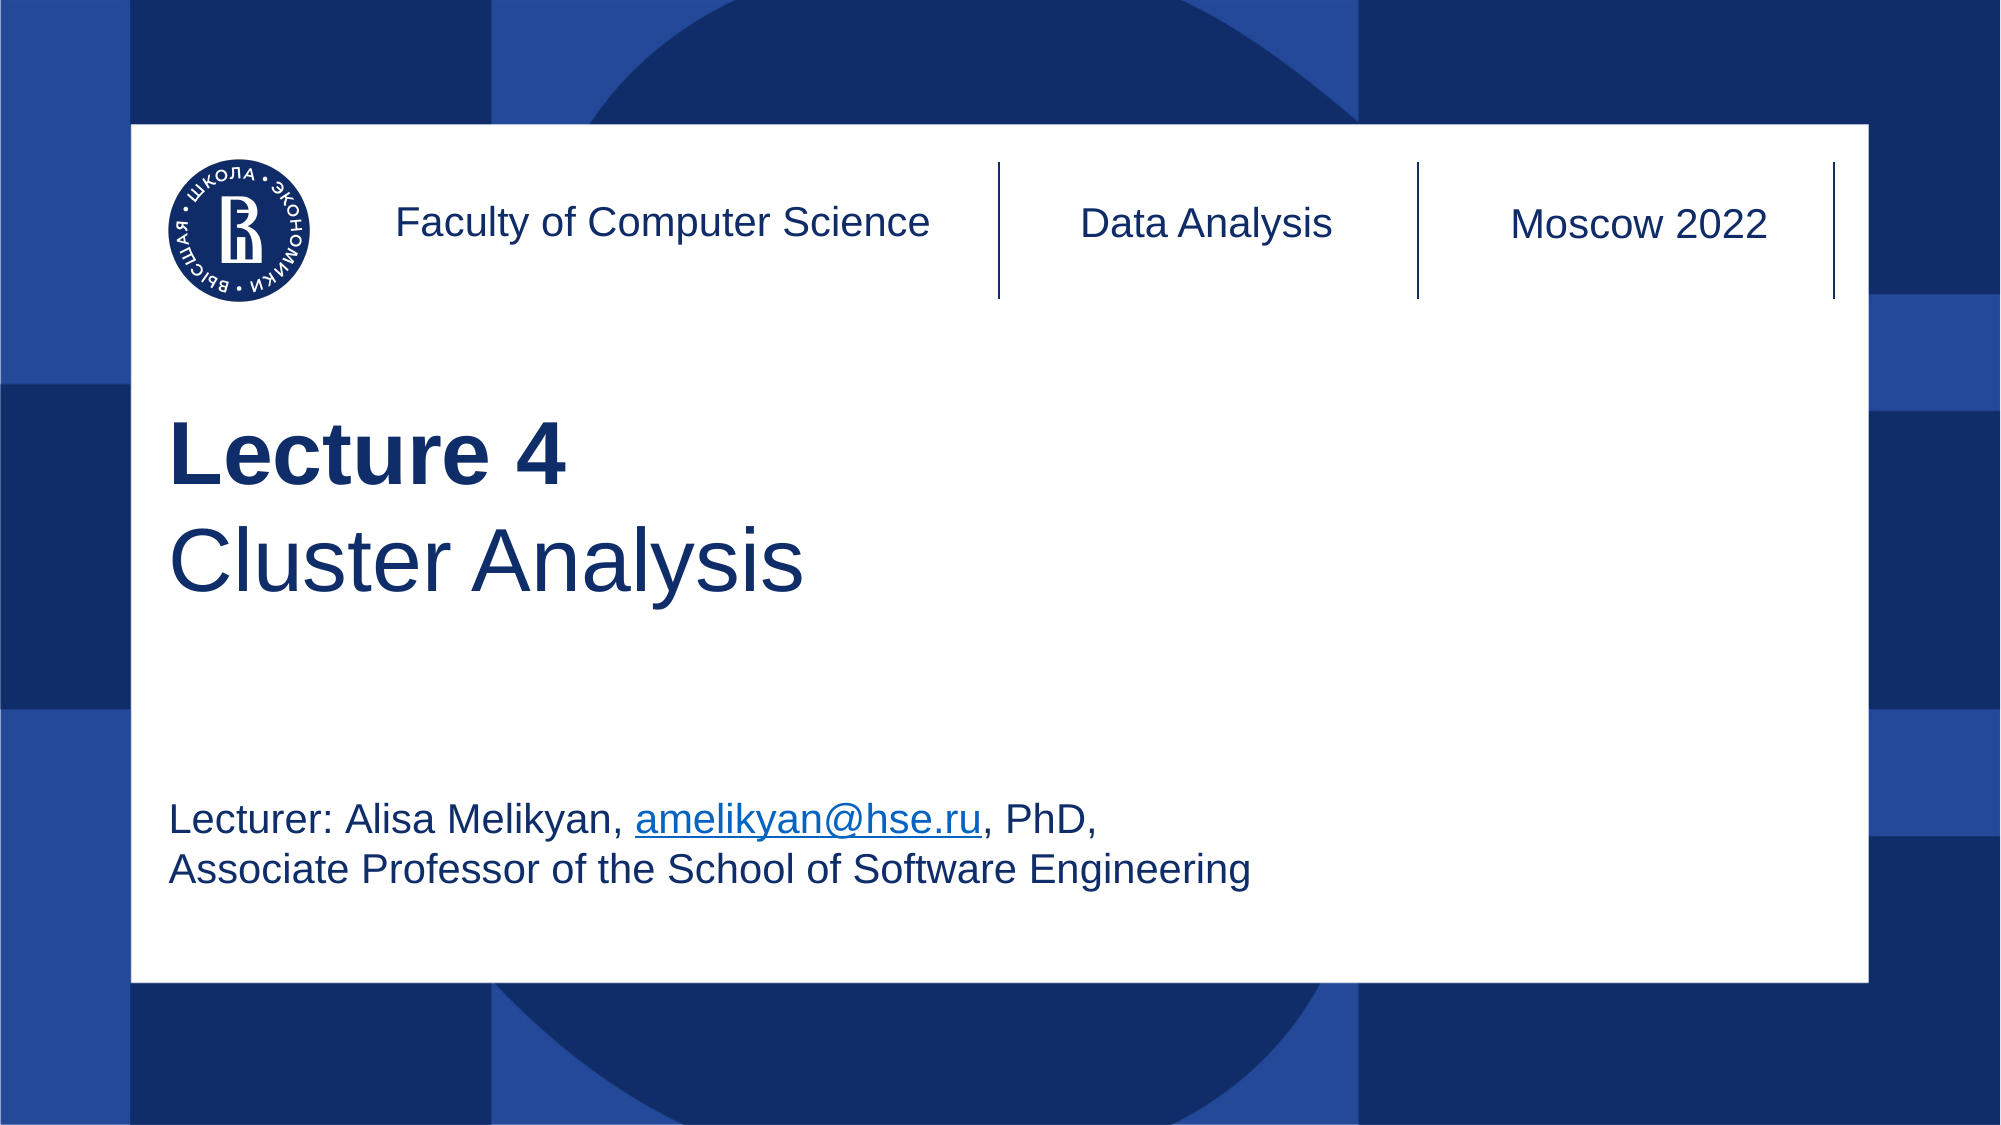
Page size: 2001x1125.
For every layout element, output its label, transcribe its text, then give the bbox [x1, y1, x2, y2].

text_box Data Analysis [1017, 195, 1396, 268]
text_box Moscow 2022 [1493, 196, 1785, 268]
list Faculty of Computer Science [340, 194, 986, 267]
title Lecture 4 Cluster Analysis [168, 394, 1519, 719]
list Lecturer: Alisa Melikyan, amelikyan@hse.ru, PhD, Associate Professor of the School of Software Engineering [168, 791, 1420, 899]
picture [0, 0, 2001, 1125]
